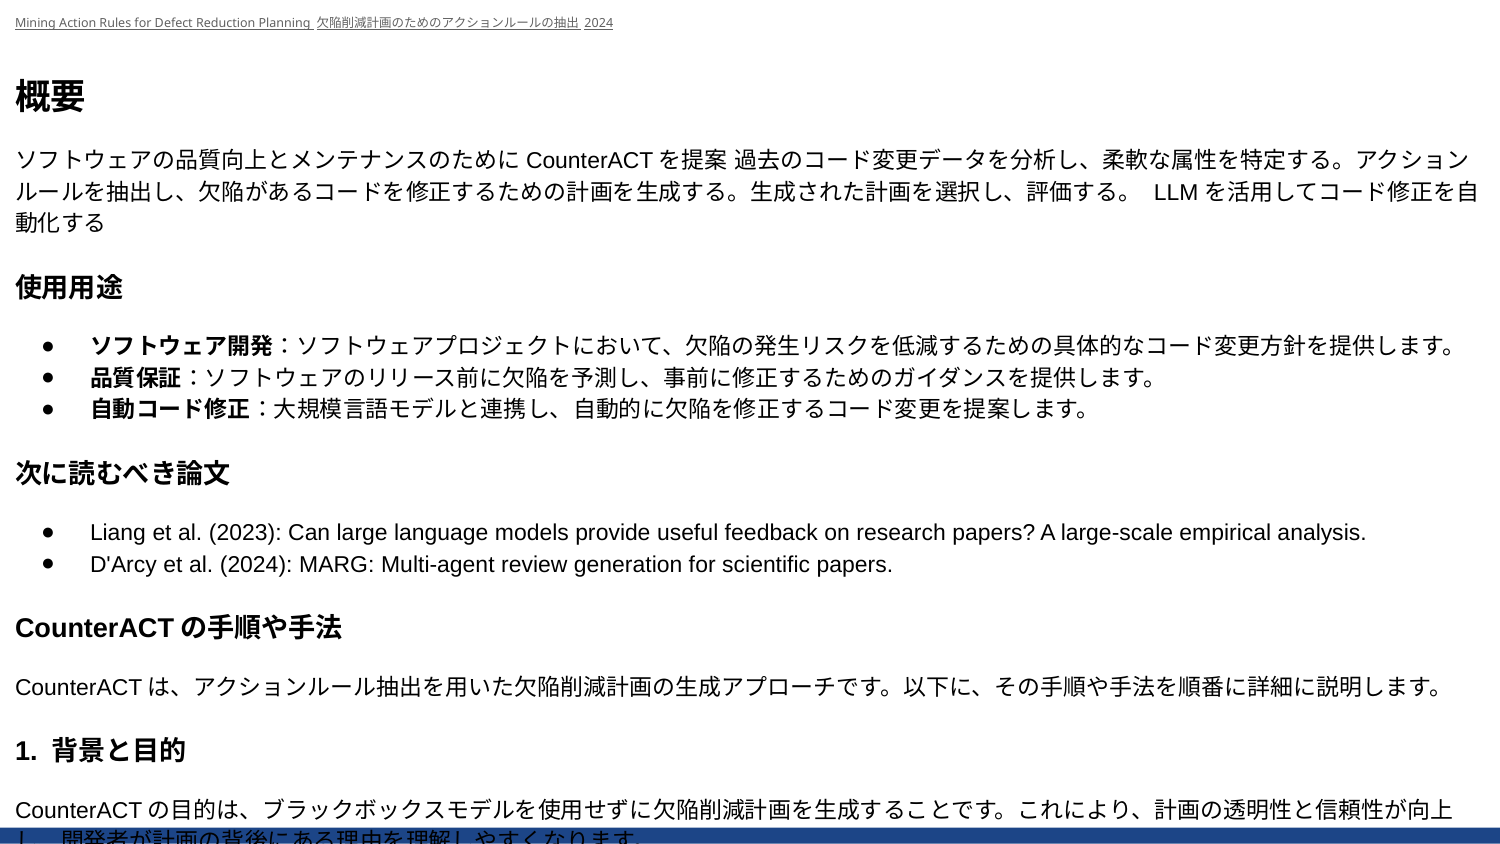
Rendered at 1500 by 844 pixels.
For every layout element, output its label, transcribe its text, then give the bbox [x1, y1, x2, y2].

list Mining Action Rules for Defect Reduction Planning 欠陥削減計画のためのアクションルールの抽出 2024 概要 ソフトウェアの品質向上とメンテナンスのためにCounterACTを提案 過去のコード変更データを分析し、柔軟な属性を特定する。アクションルールを抽出し、欠陥があるコードを修正するための計画を生成する。生成された計画を選択し、評価する。 LLMを活用してコード修正を自動化する 使用用途 ソフトウェア開発：ソフトウェアプロジェクトにおいて、欠陥の発生リスクを低減するための具体的なコード変更方針を提供します。 品質保証：ソフトウェアのリリース前に欠陥を予測し、事前に修正するためのガイダンスを提供します。 自動コード修正：大規模言語モデルと連携し、自動的に欠陥を修正するコード変更を提案します。 次に読むべき論文 Liang et al. (2023): Can large language models provide useful feedback on research papers? A large-scale empirical analysis. D'Arcy et al. (2024): MARG: Multi-agent review generation for scientific papers. CounterACTの手順や手法 CounterACTは、アクションルール抽出を用いた欠陥削減計画の生成アプローチです。以下に、その手順や手法を順番に詳細に説明します。 1. 背景と目的 CounterACTの目的は、ブラックボックスモデルを使用せずに欠陥削減計画を生成することです。これにより、計画の透明性と信頼性が向上し、開発者が計画の背後にある理由を理解しやすくなります。 2. アクションルール抽出の概要 アクションルールとは、あるアクション（1つ以上の柔軟な属性の値の変更）が特定のオブジェクトの分類にどのように影響するかを説明するものです。具体的には、バグがあるコードをバグがないコードに変更するための行動方針を示します。 3. 手順の詳細 3.1 アクション分析 アクション分析では、過去のソフトウェアプロジェクトの履歴データを使用して、頻繁に変更された属性を特定します。これにより、変更可能な柔軟な属性のセットを生成します。 手順: 過去のリリースデータを収集。 各属性の分散を計算。 分散が最も大きい上位M個の属性を選択。 3.2 アクションルールの抽出 次に、選択された柔軟な属性を使用してアクションルールを抽出します。アクションルール抽出は、以下の2つのフェーズで行われます。 分類ルールの抽出: Aprioriアルゴリズムを修正して分類ルールを抽出します。分類ルールは以下の形式を取ります。 rc=[(a1∧b1∧c1∧e1)⇒d1] rc=[(a1∧b1∧c1∧e1)⇒d1]r_c = [(a1 \wedge b1 \wedge c1 \wedge e1) ⇒ d1] 各ルールはサポート値と信頼値を持ちます。 アクションルールの生成: マッチングする前件部を持ち、異なる後件部を持つ2つのルールを組み合わせます。 例えば、次のように組み合わせます。 r=[(ω∧(α→β))⇒[bug→no−bug]] r=[(ω∧(α→β))⇒[bug→no−bug]]r = [(ω ∧ (α → β)) ⇒ [bug→ no-bug]] 3.3 計画選択アルゴリズム 抽出された複数のアクションルールから最も有効な欠陥削減計画を選択します。 手順: 各計画の重複スコアを計算。 重複スコアが最も高い計画を選択。 重複スコアは、以下の式で計算されます。 O(p,m[t−1],m[t])=M#{j:m[t]j∈p(m[t−1]j)} O(p,m[t−1],m[t])=#{j:m[t]j∈p(m[t−1]j)}MO(p, m[t−1], m[t]) = \frac{\#\{j : m[t]_j ∈ p(m[t−1]_j)\}}{M} 4. 評価と実験 CounterACTの有効性を評価するために、9つのオープンソースソフトウェアプロジェクトを対象に実験を行いました。評価指標は以下の通りです。 重複スコア: 提案されたコード変更と実際の開発者の修正との一致度を測定。 改善スコア: 将来のリリースにおける改善度を測定。 精度、リコール、F1スコア: 計画の有効性を評価。 5. 結果 実験の結果、CounterACTは他の競合するアプローチと比較して、リリースレベルおよびコミットレベルの両方で高い重複スコアとF1スコアを達成しました。また、大規模言語モデル（LLM）を活用することで、計画に基づくコード修正の成功率が向上しました。 6. 大規模言語モデルの活用 CounterACTは、大規模言語モデル（例えば、CodeLlama）を活用して、生成された計画に基づく自動コード修正を提案します。これにより、開発者の手間を減らし、欠陥修正の効率を向上させます。 全体の手順のまとめ 過去のデータ収集とアクション分析: 変動が大きい属性を特定し、柔軟な属性セットを生成。 アクションルールの抽出: 分類ルールを抽出し、それを元にアクションルールを生成。 計画選択: 最も有効な計画を選択。 評価: 重複スコアや改善スコアを用いて計画の有効性を評価。 大規模言語モデルの活用: 自動コード修正を提案。 [0, 0, 1500, 584]
